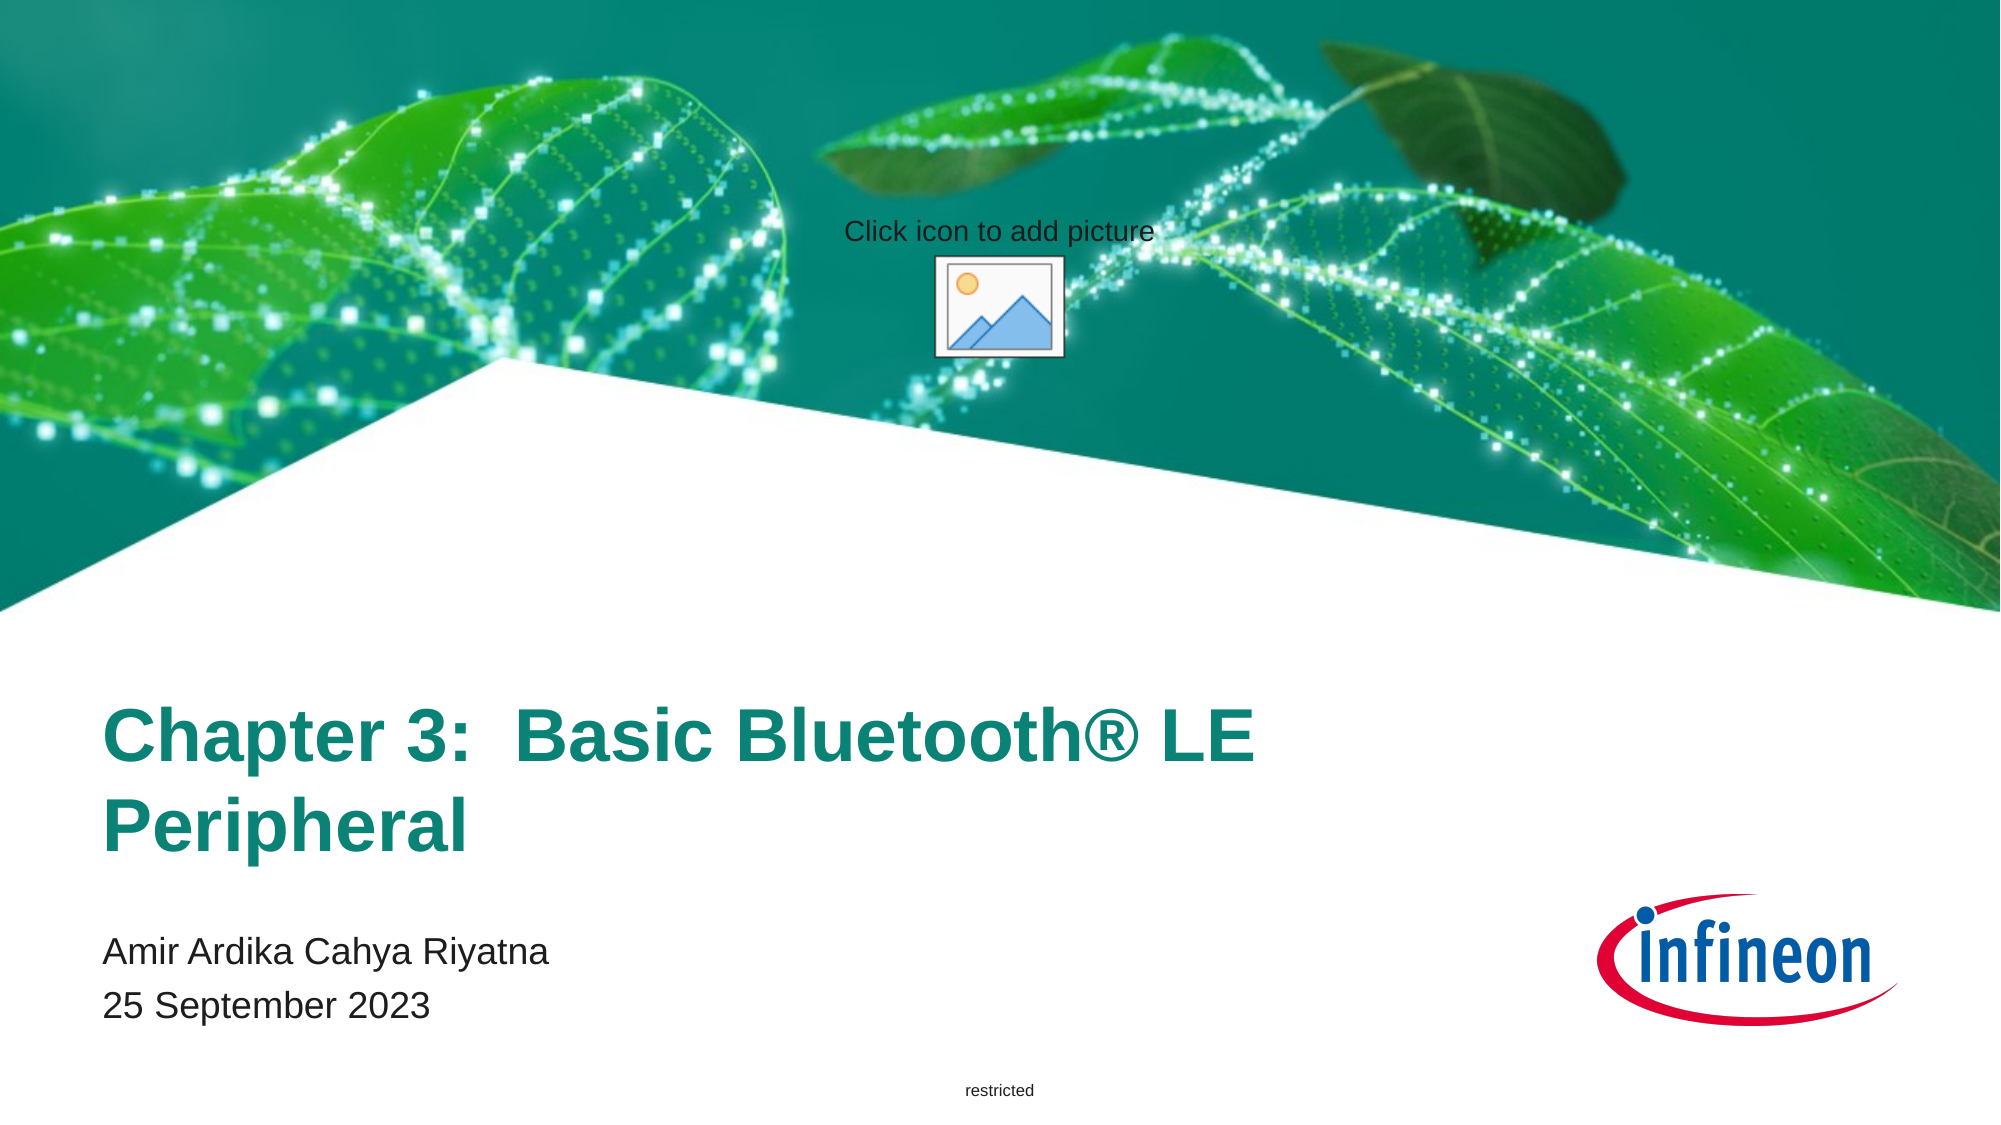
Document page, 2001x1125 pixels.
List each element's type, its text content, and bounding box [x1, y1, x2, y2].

subtitle Amir Ardika Cahya Riyatna 25 September 2023 [102, 925, 1461, 1026]
picture [1597, 894, 1898, 1026]
title Chapter 3: Basic Bluetooth® LE Peripheral [102, 682, 1461, 867]
picture [0, 0, 2000, 615]
